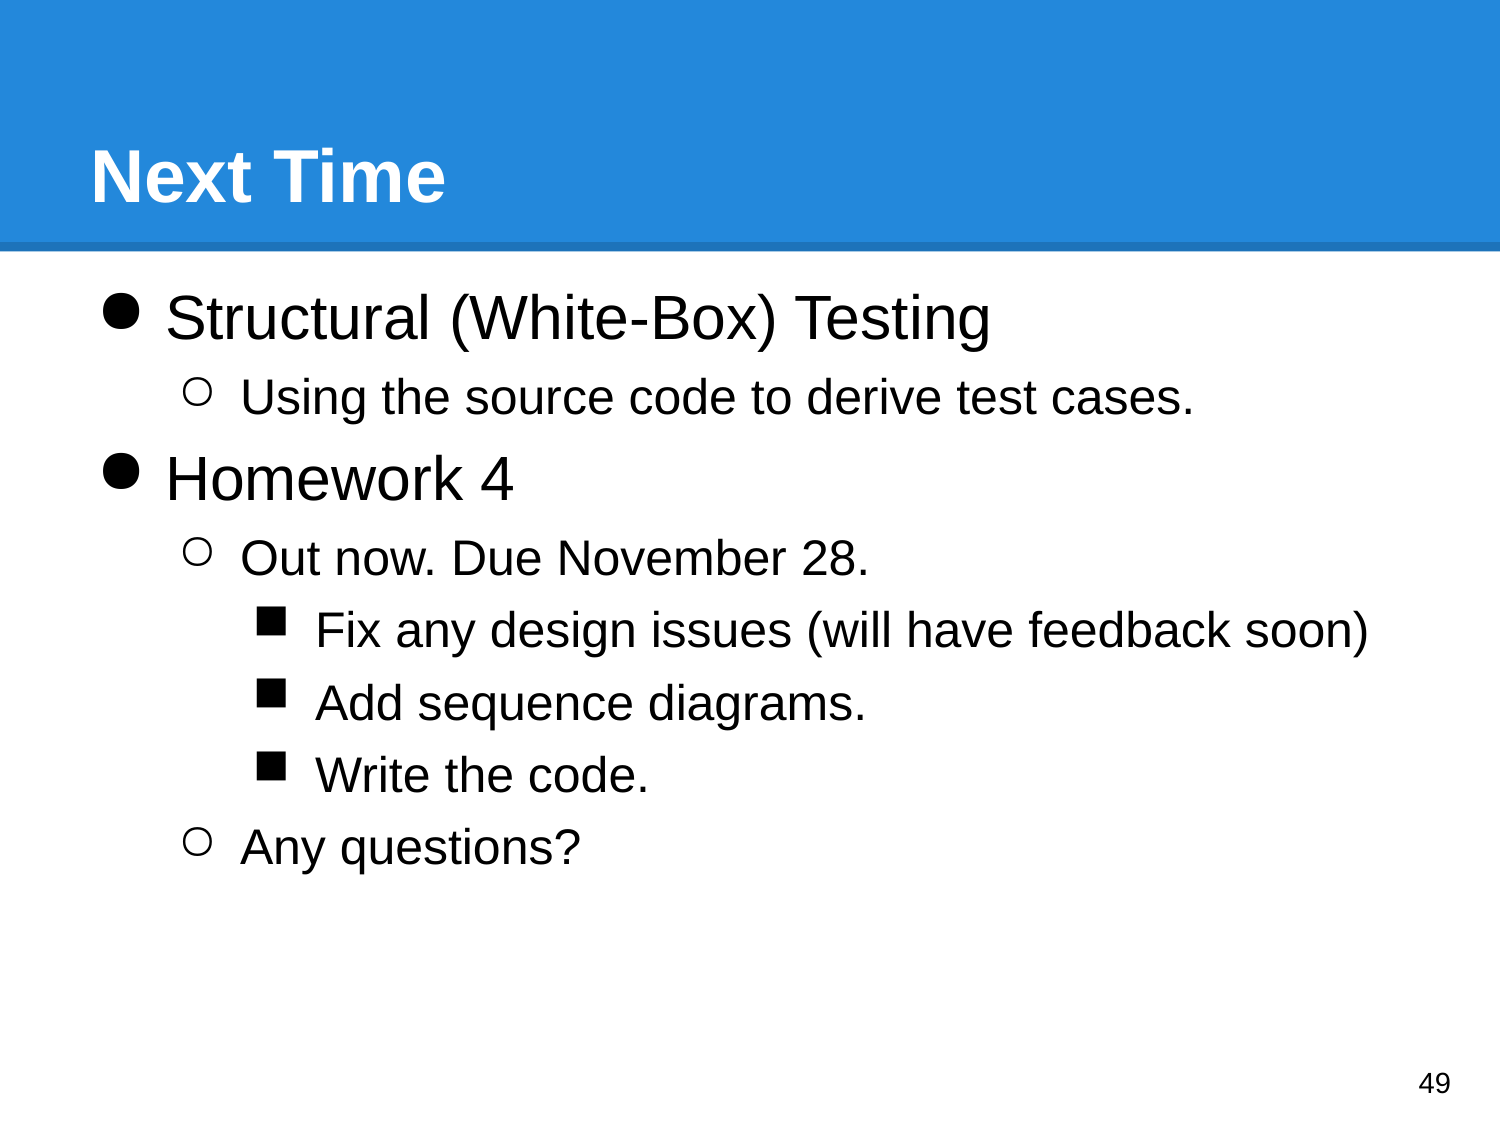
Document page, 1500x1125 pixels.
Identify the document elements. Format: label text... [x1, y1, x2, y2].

list Structural (White-Box) Testing Using the source code to derive test cases. Homework 4 Out now. Due November 28. Fix any design issues (will have feedback soon) Add sequence diagrams. Write the code. Any questions? [75, 262, 1476, 1078]
title Next Time [75, 45, 1425, 233]
slide_number ‹#› [1403, 1038, 1494, 1125]
